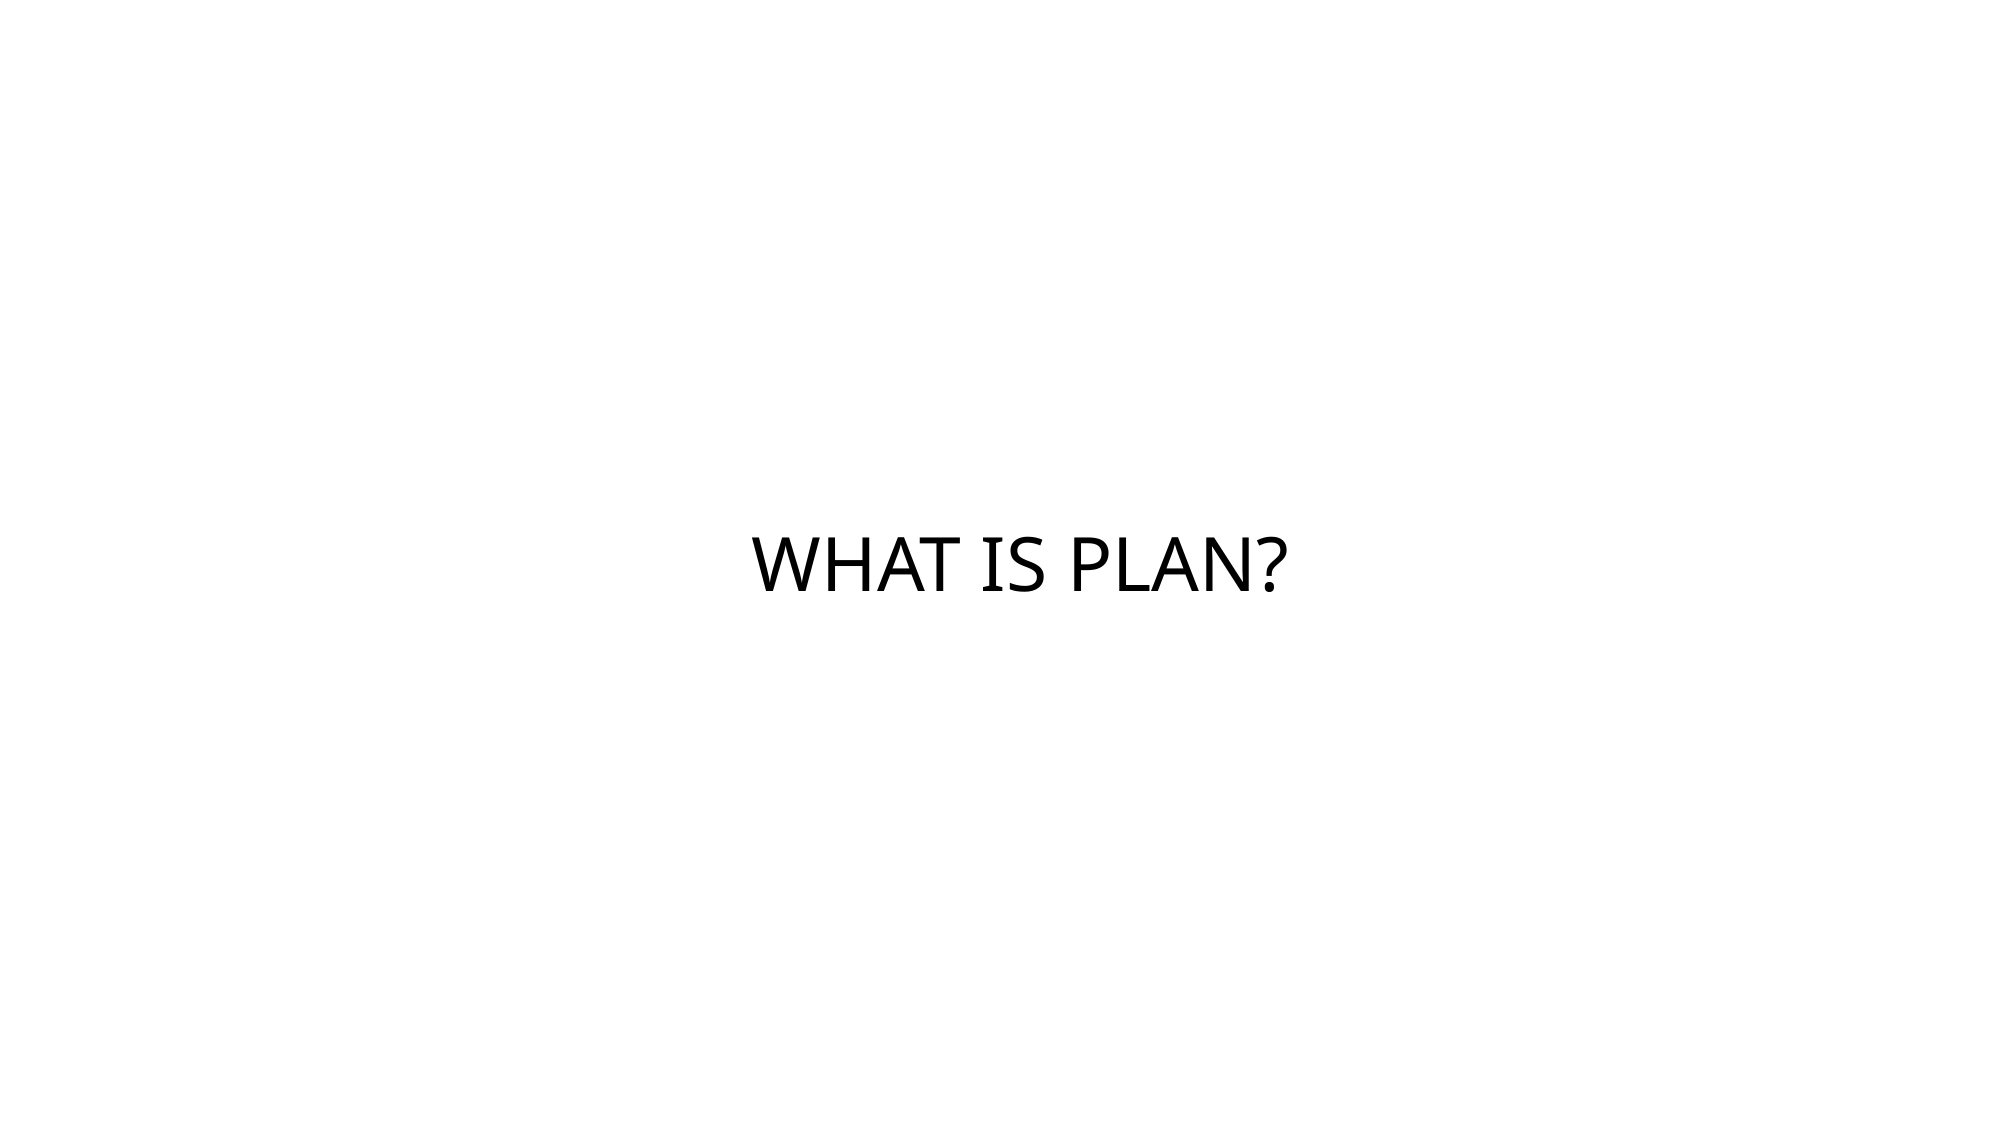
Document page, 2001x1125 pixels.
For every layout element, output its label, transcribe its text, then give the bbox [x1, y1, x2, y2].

text_box WHAT IS PLAN? [737, 509, 1305, 615]
